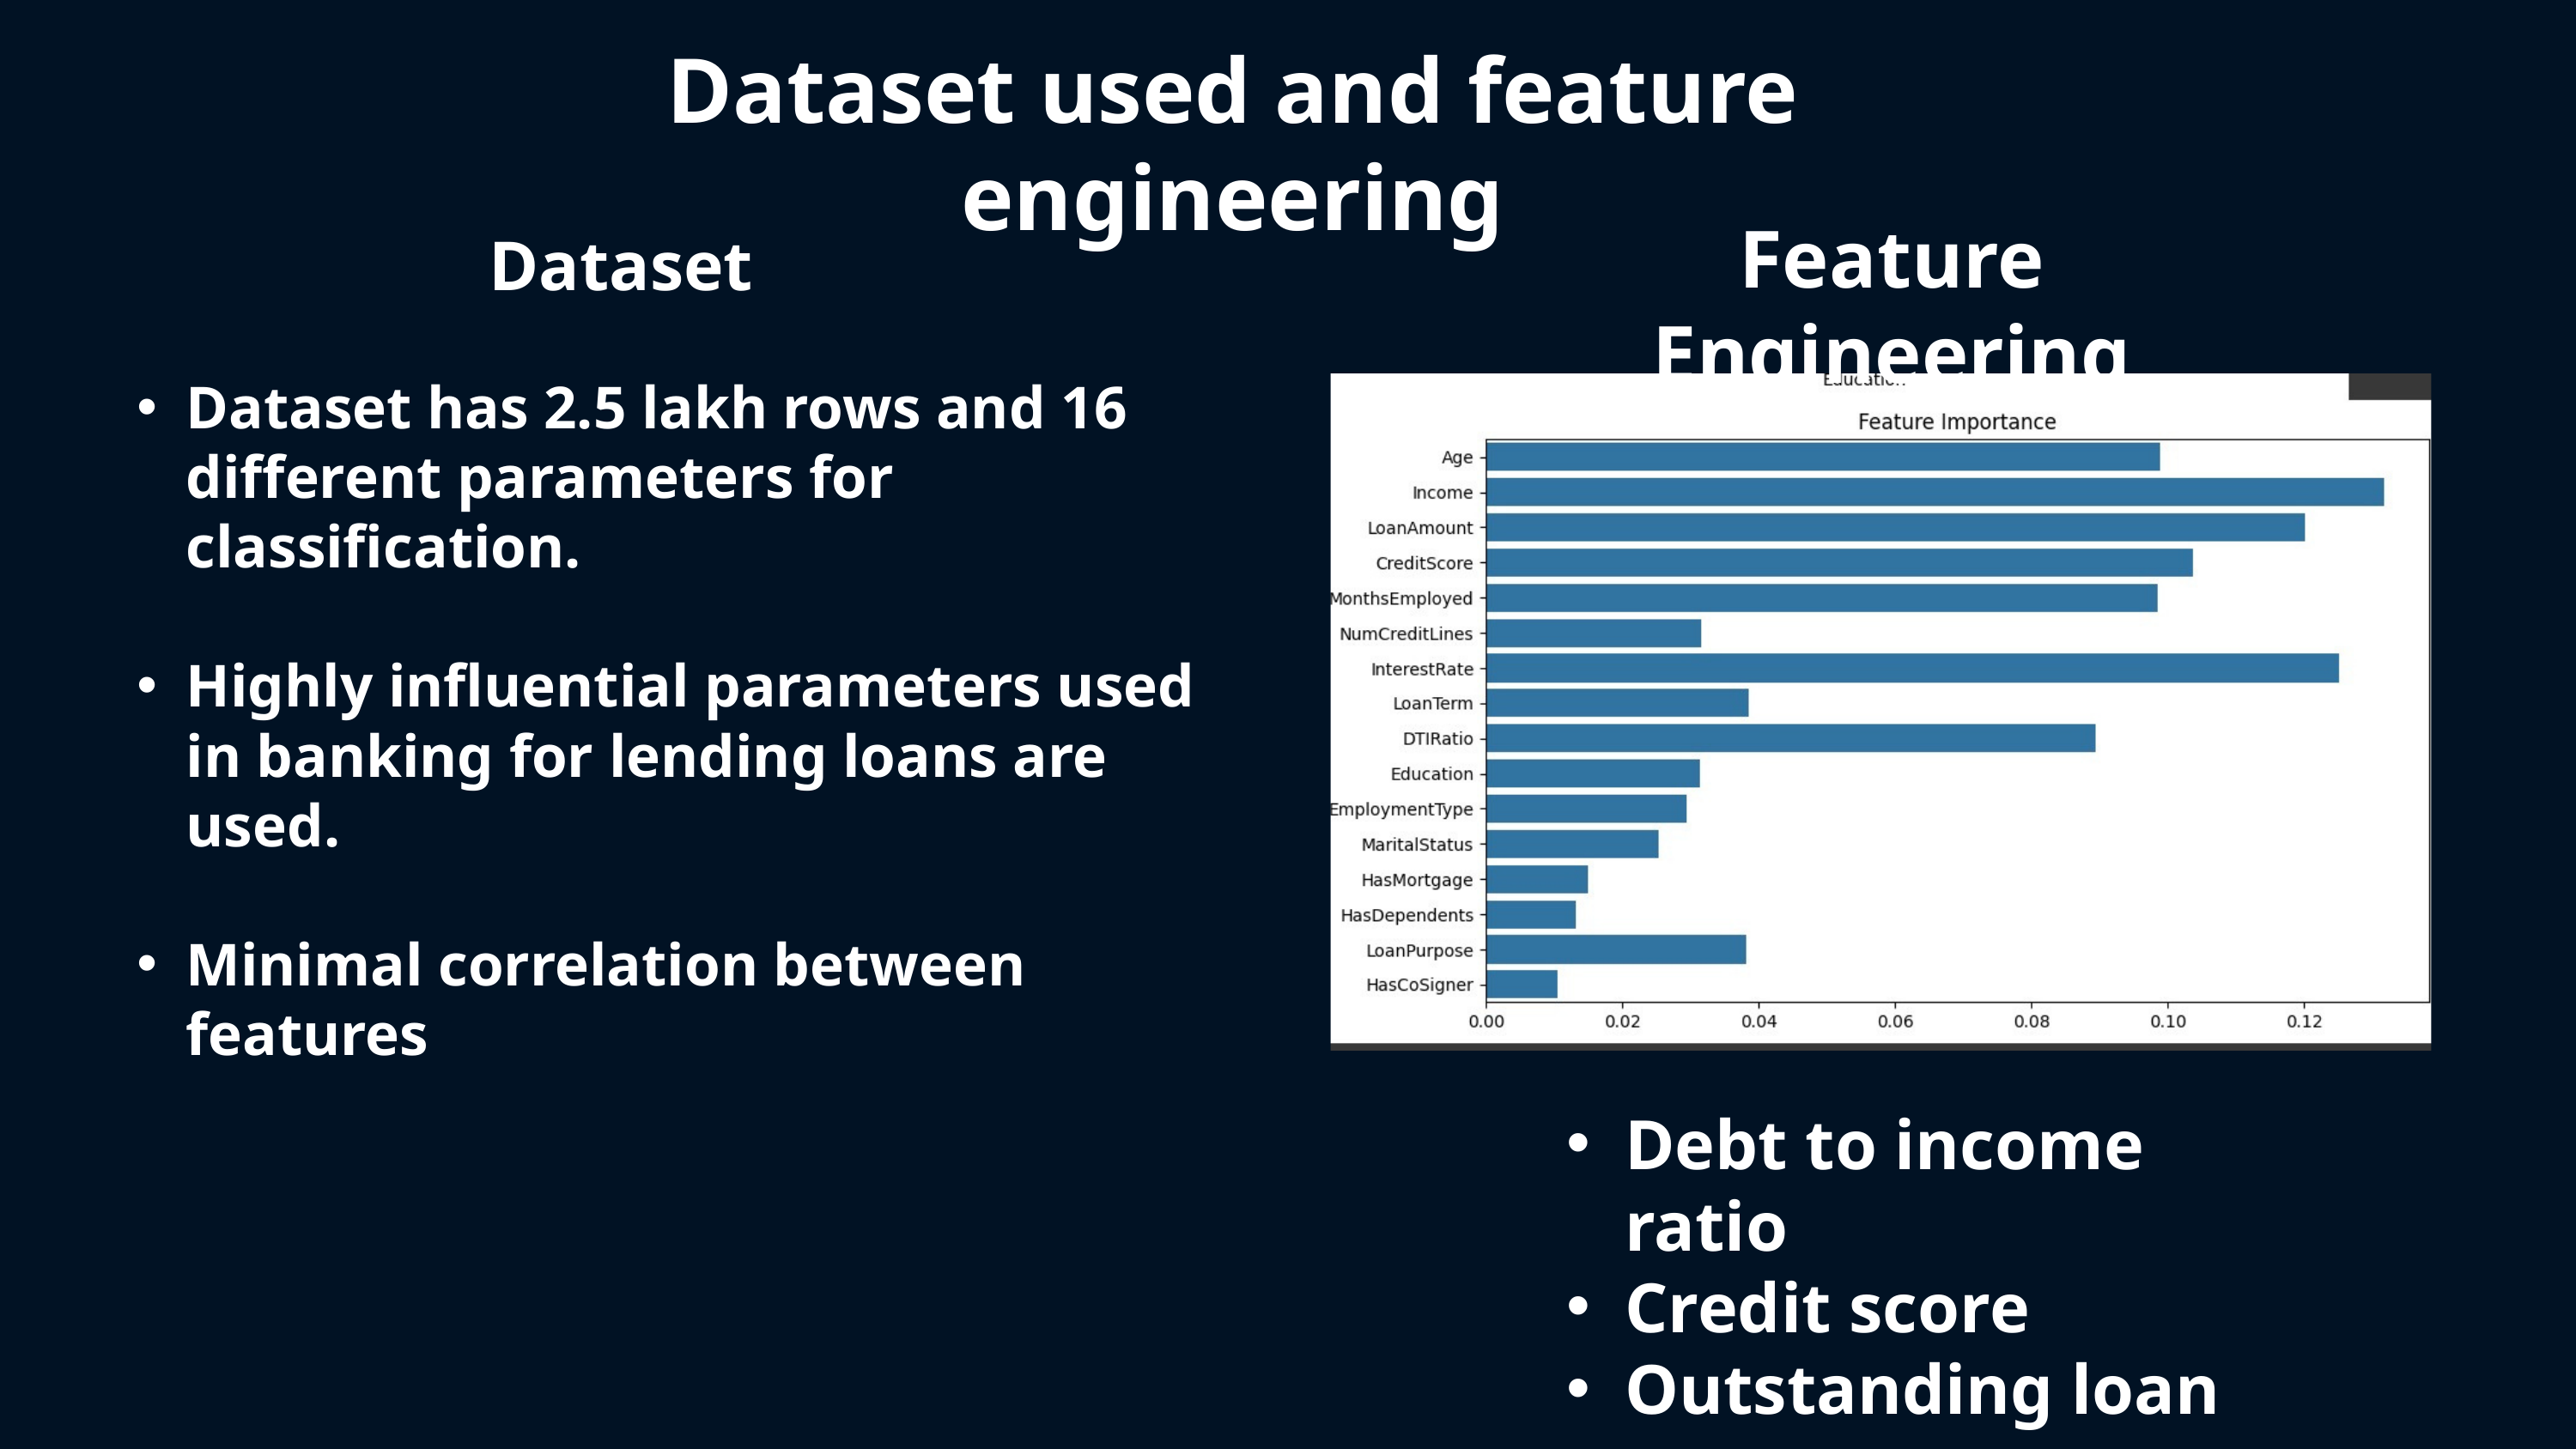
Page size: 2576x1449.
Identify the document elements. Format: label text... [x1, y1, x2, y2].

text_box Dataset used and feature engineering [434, 33, 2031, 248]
text_box Debt to income ratio Credit score Outstanding loan [1509, 1101, 2282, 1428]
text_box Feature Engineering [1509, 209, 2275, 399]
text_box Dataset has 2.5 lakh rows and 16 different parameters for classification. Highly influential parameters used in banking for lending loans are used. Minimal correlation between features [87, 371, 1233, 1067]
text_box Dataset [220, 222, 1023, 305]
text_box [1330, 373, 2432, 1051]
